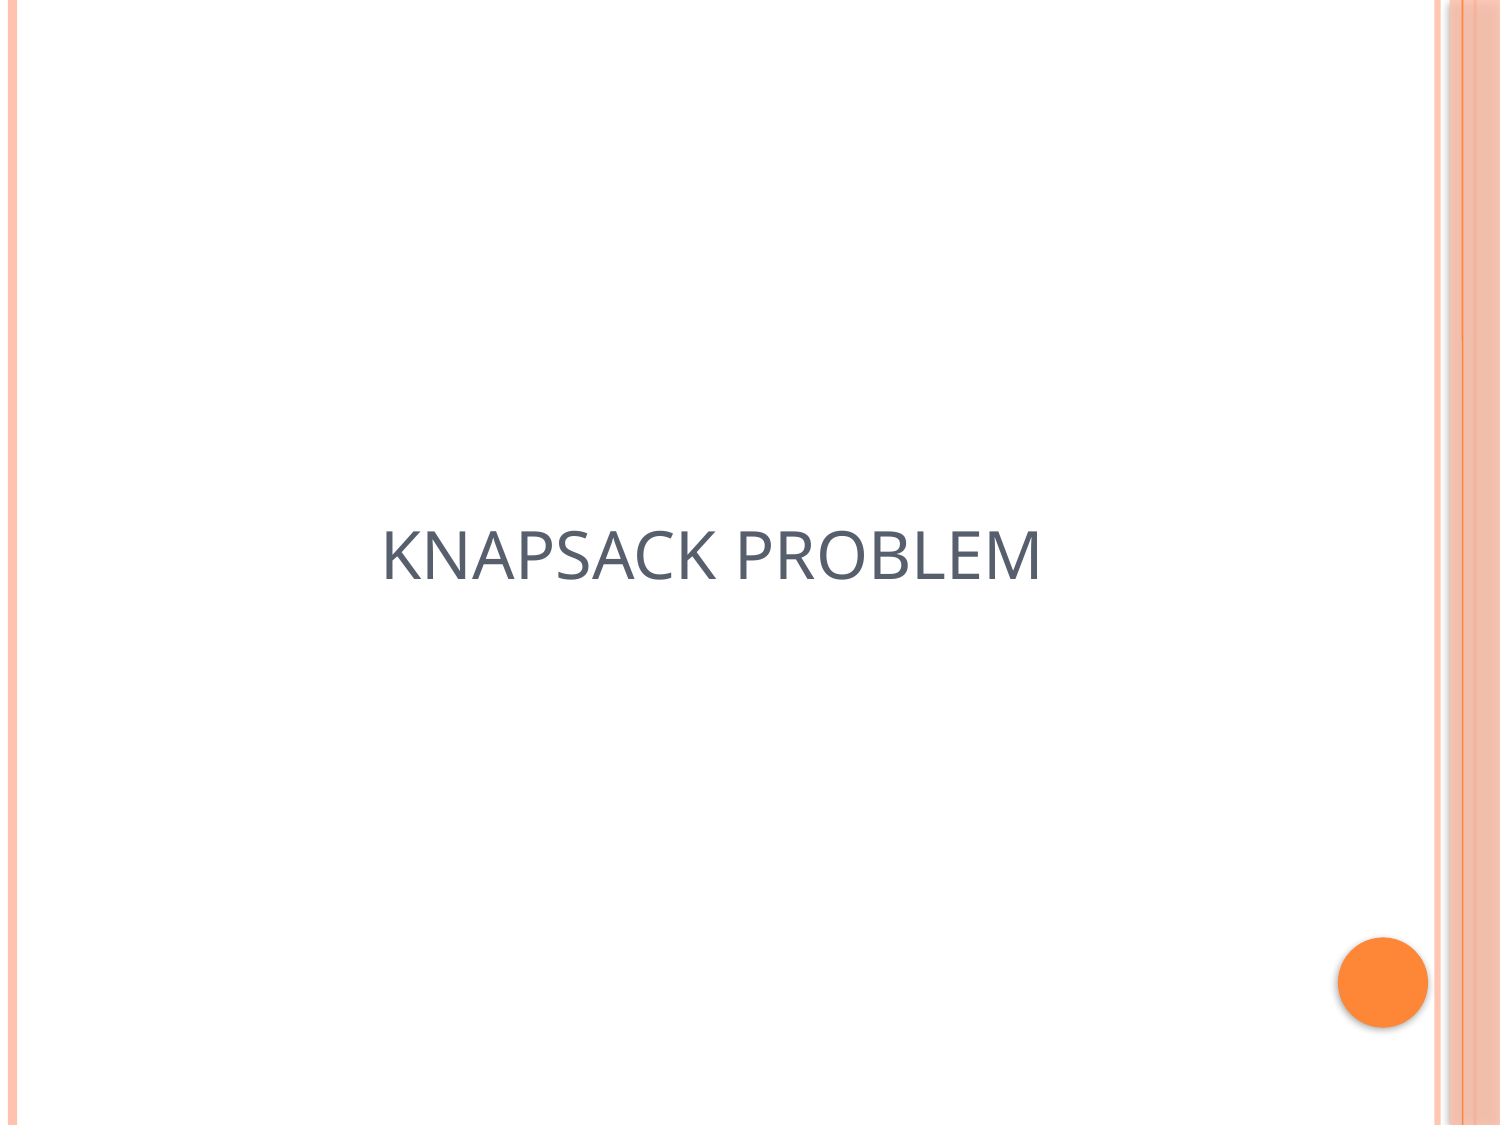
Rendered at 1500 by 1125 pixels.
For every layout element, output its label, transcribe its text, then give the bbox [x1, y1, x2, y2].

title Knapsack problem [99, 412, 1325, 600]
